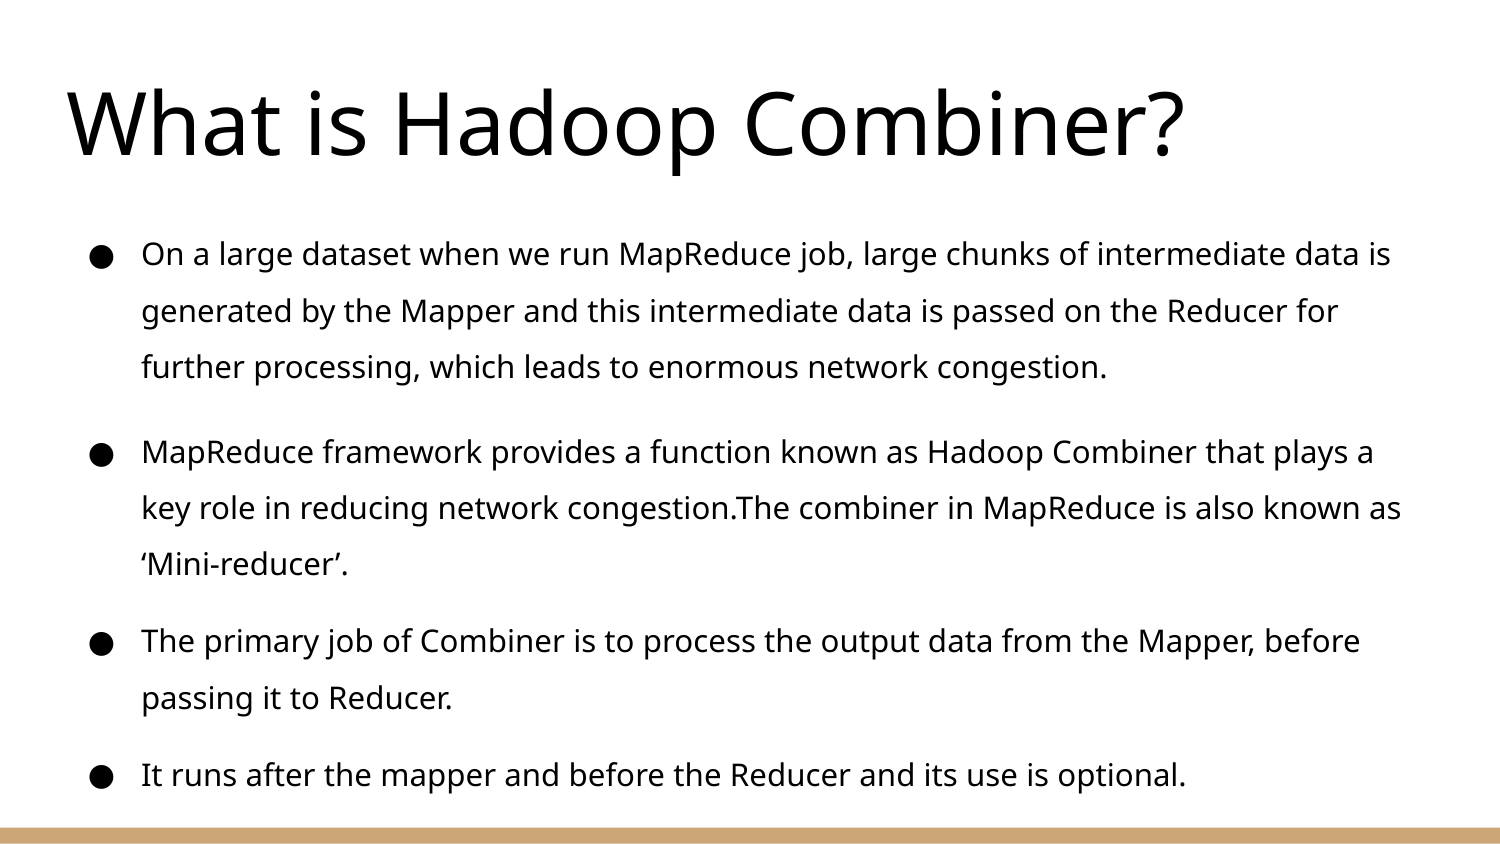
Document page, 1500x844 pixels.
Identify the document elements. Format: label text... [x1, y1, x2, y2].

list On a large dataset when we run MapReduce job, large chunks of intermediate data is generated by the Mapper and this intermediate data is passed on the Reducer for further processing, which leads to enormous network congestion. MapReduce framework provides a function known as Hadoop Combiner that plays a key role in reducing network congestion.The combiner in MapReduce is also known as ‘Mini-reducer’. The primary job of Combiner is to process the output data from the Mapper, before passing it to Reducer. It runs after the mapper and before the Reducer and its use is optional. [51, 200, 1449, 801]
title What is Hadoop Combiner? [51, 51, 1449, 189]
